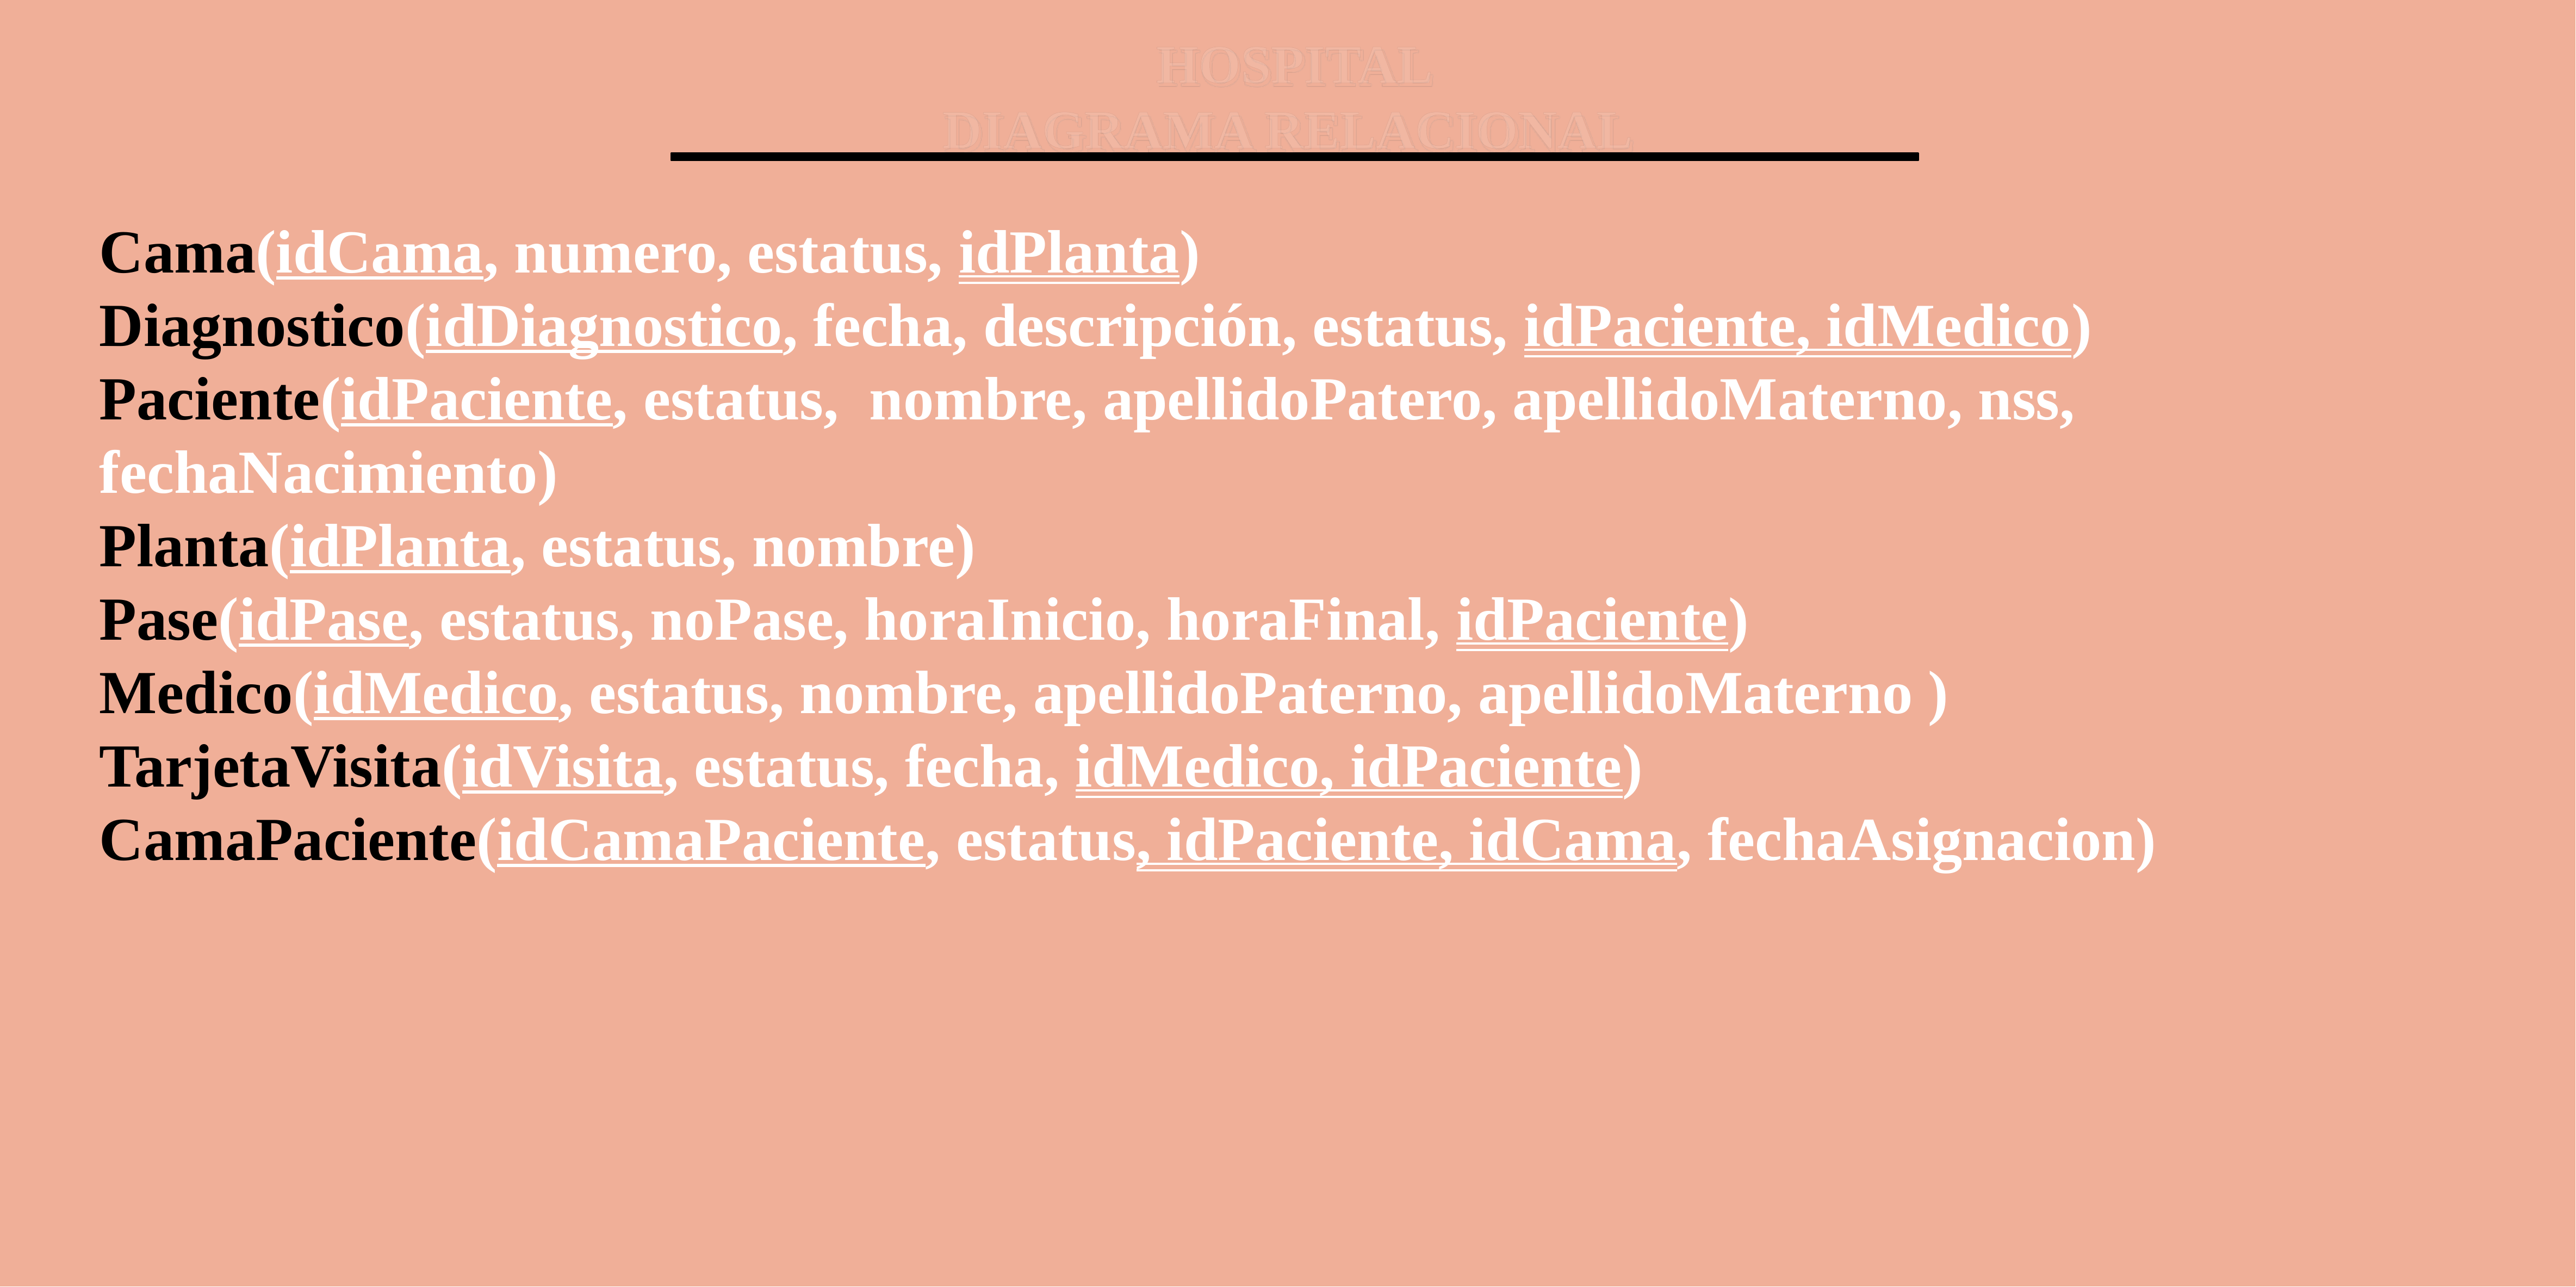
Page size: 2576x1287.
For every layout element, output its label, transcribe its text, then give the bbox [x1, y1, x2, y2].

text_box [634, 0, 1941, 188]
text_box Cama(idCama, numero, estatus, idPlanta) Diagnostico(idDiagnostico, fecha, descripción, estatus, idPaciente, idMedico) Paciente(idPaciente, estatus, nombre, apellidoPatero, apellidoMaterno, nss, fechaNacimiento) Planta(idPlanta, estatus, nombre) Pase(idPase, estatus, noPase, horaInicio, horaFinal, idPaciente) Medico(idMedico, estatus, nombre, apellidoPaterno, apellidoMaterno ) TarjetaVisita(idVisita, estatus, fecha, idMedico, idPaciente) CamaPaciente(idCamaPaciente, estatus, idPaciente, idCama, fechaAsignacion) [91, 207, 2484, 1024]
text_box estatus [629, 0, 1947, 196]
